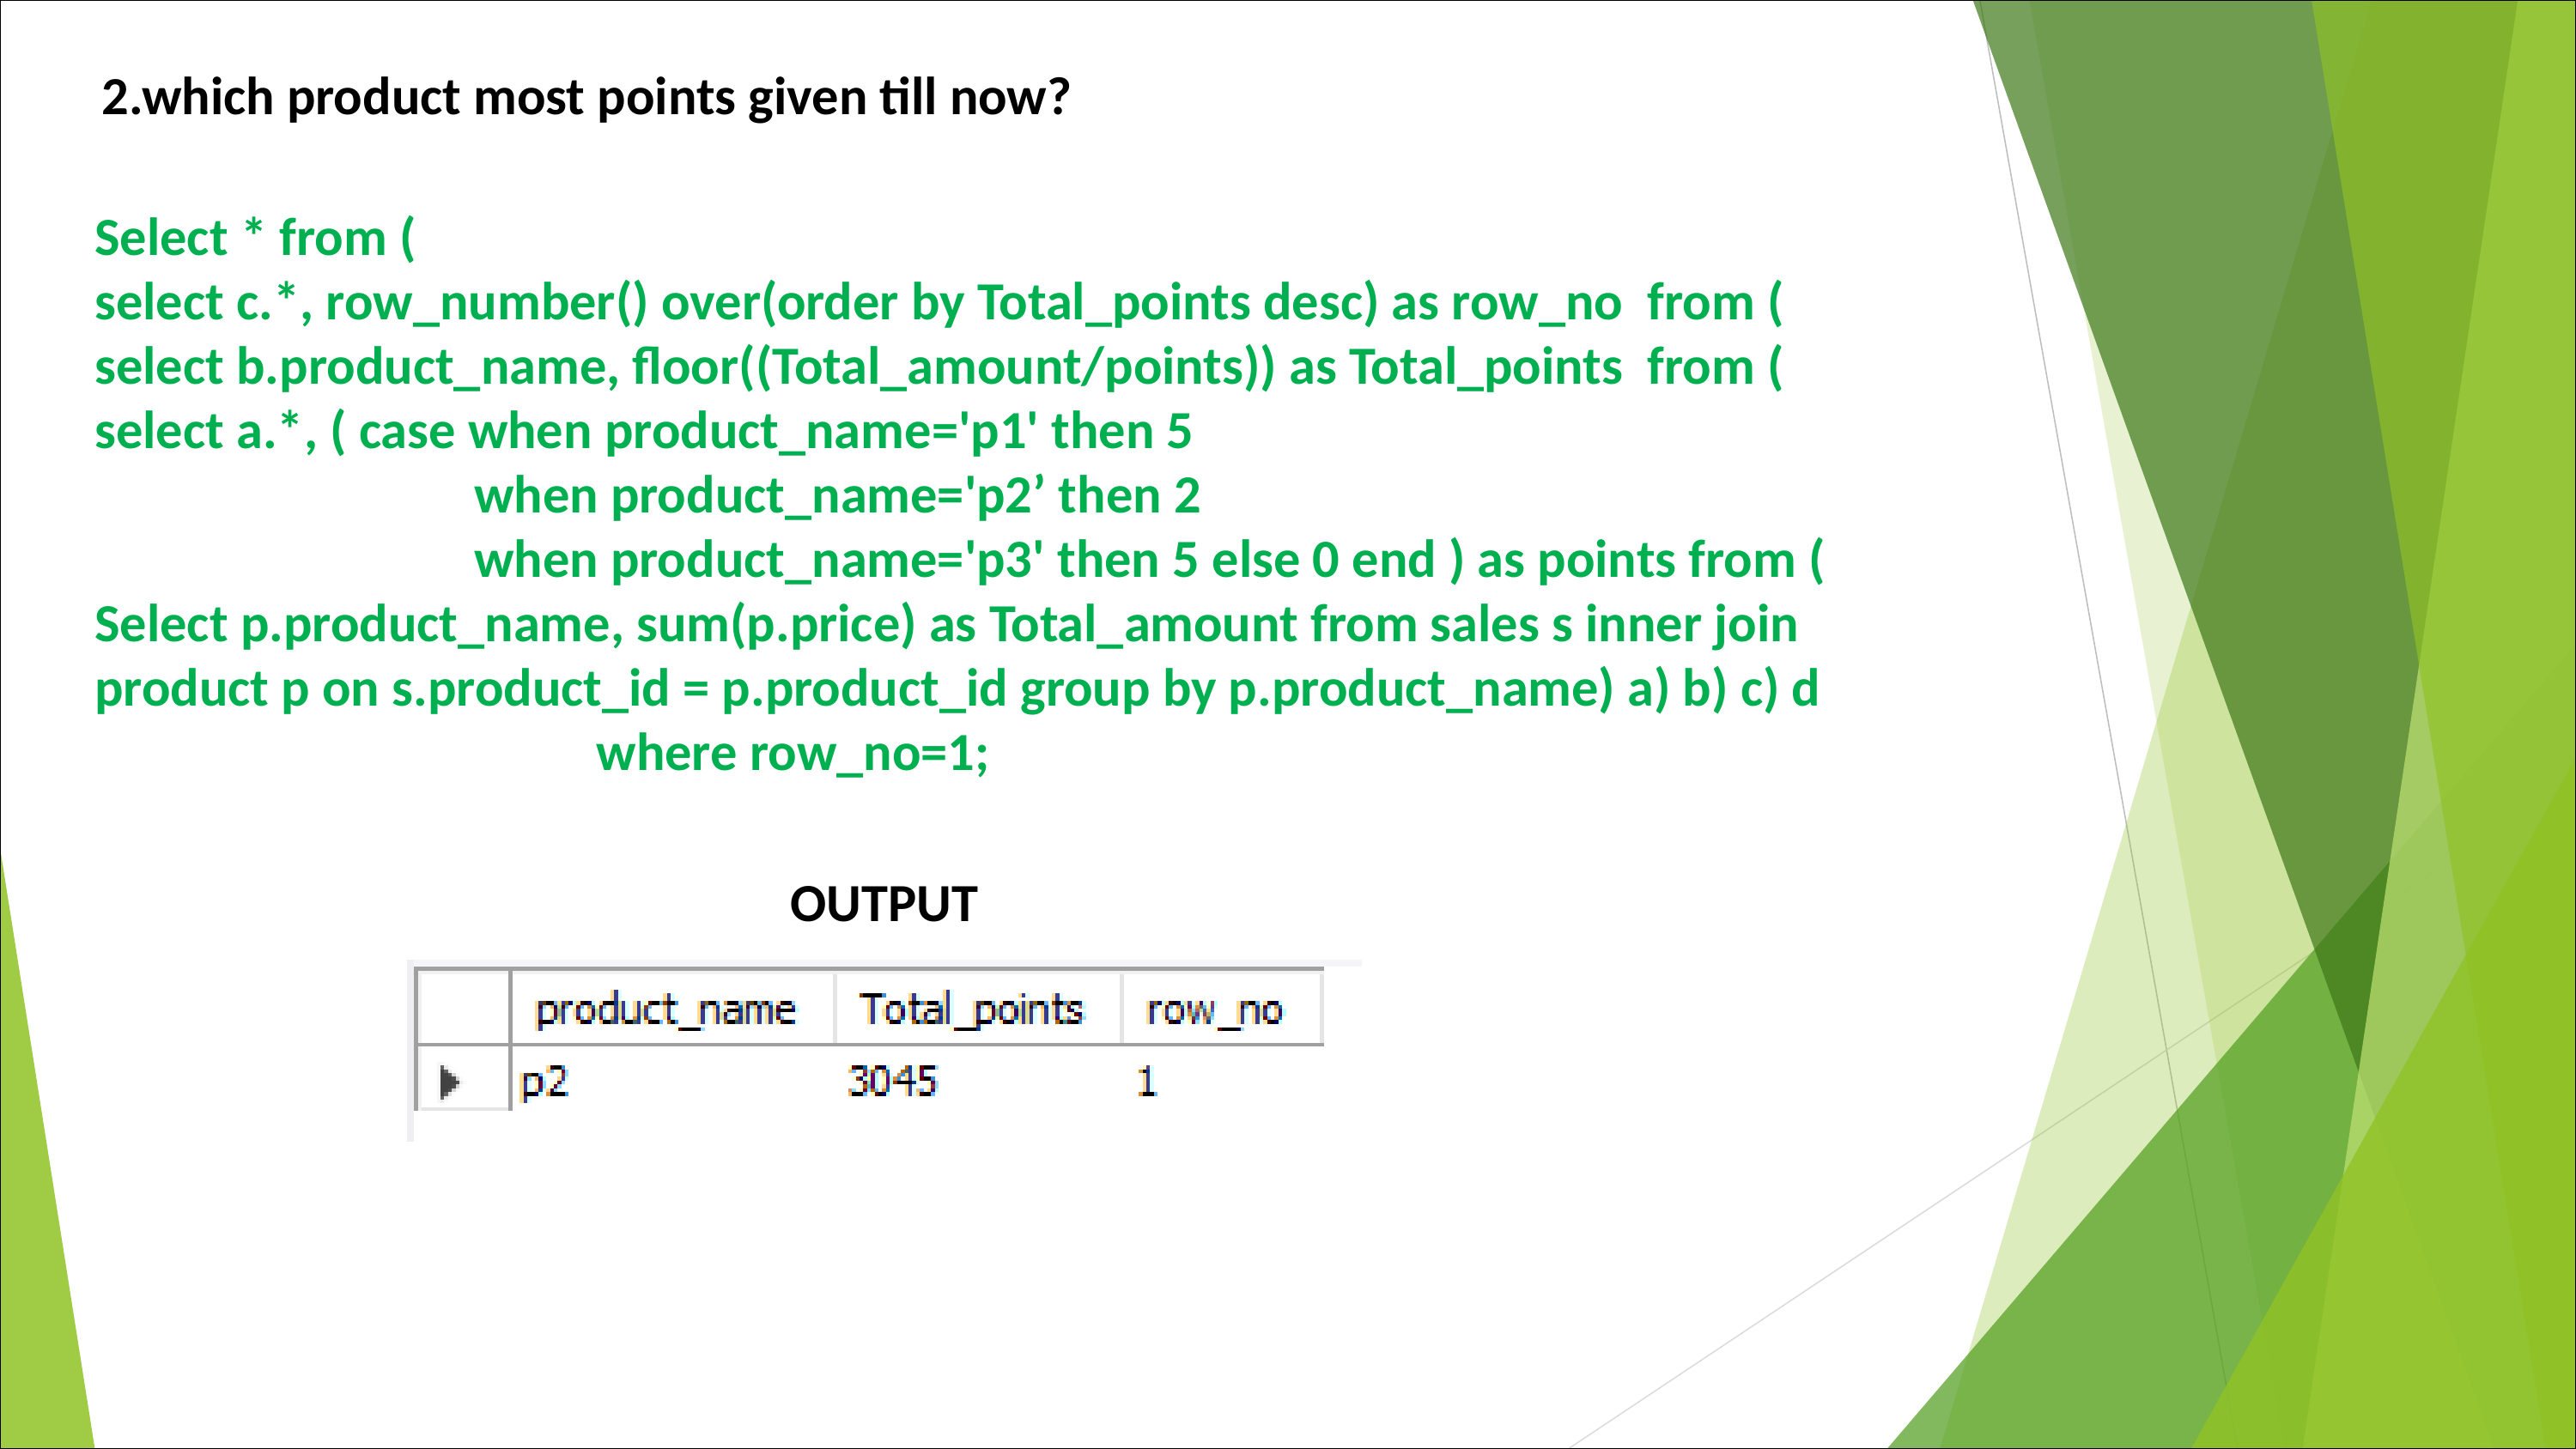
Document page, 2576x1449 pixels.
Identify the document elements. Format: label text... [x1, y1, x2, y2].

text_box OUTPUT [407, 861, 1362, 939]
text_box [0, 0, 2576, 1449]
picture [407, 960, 1362, 1142]
